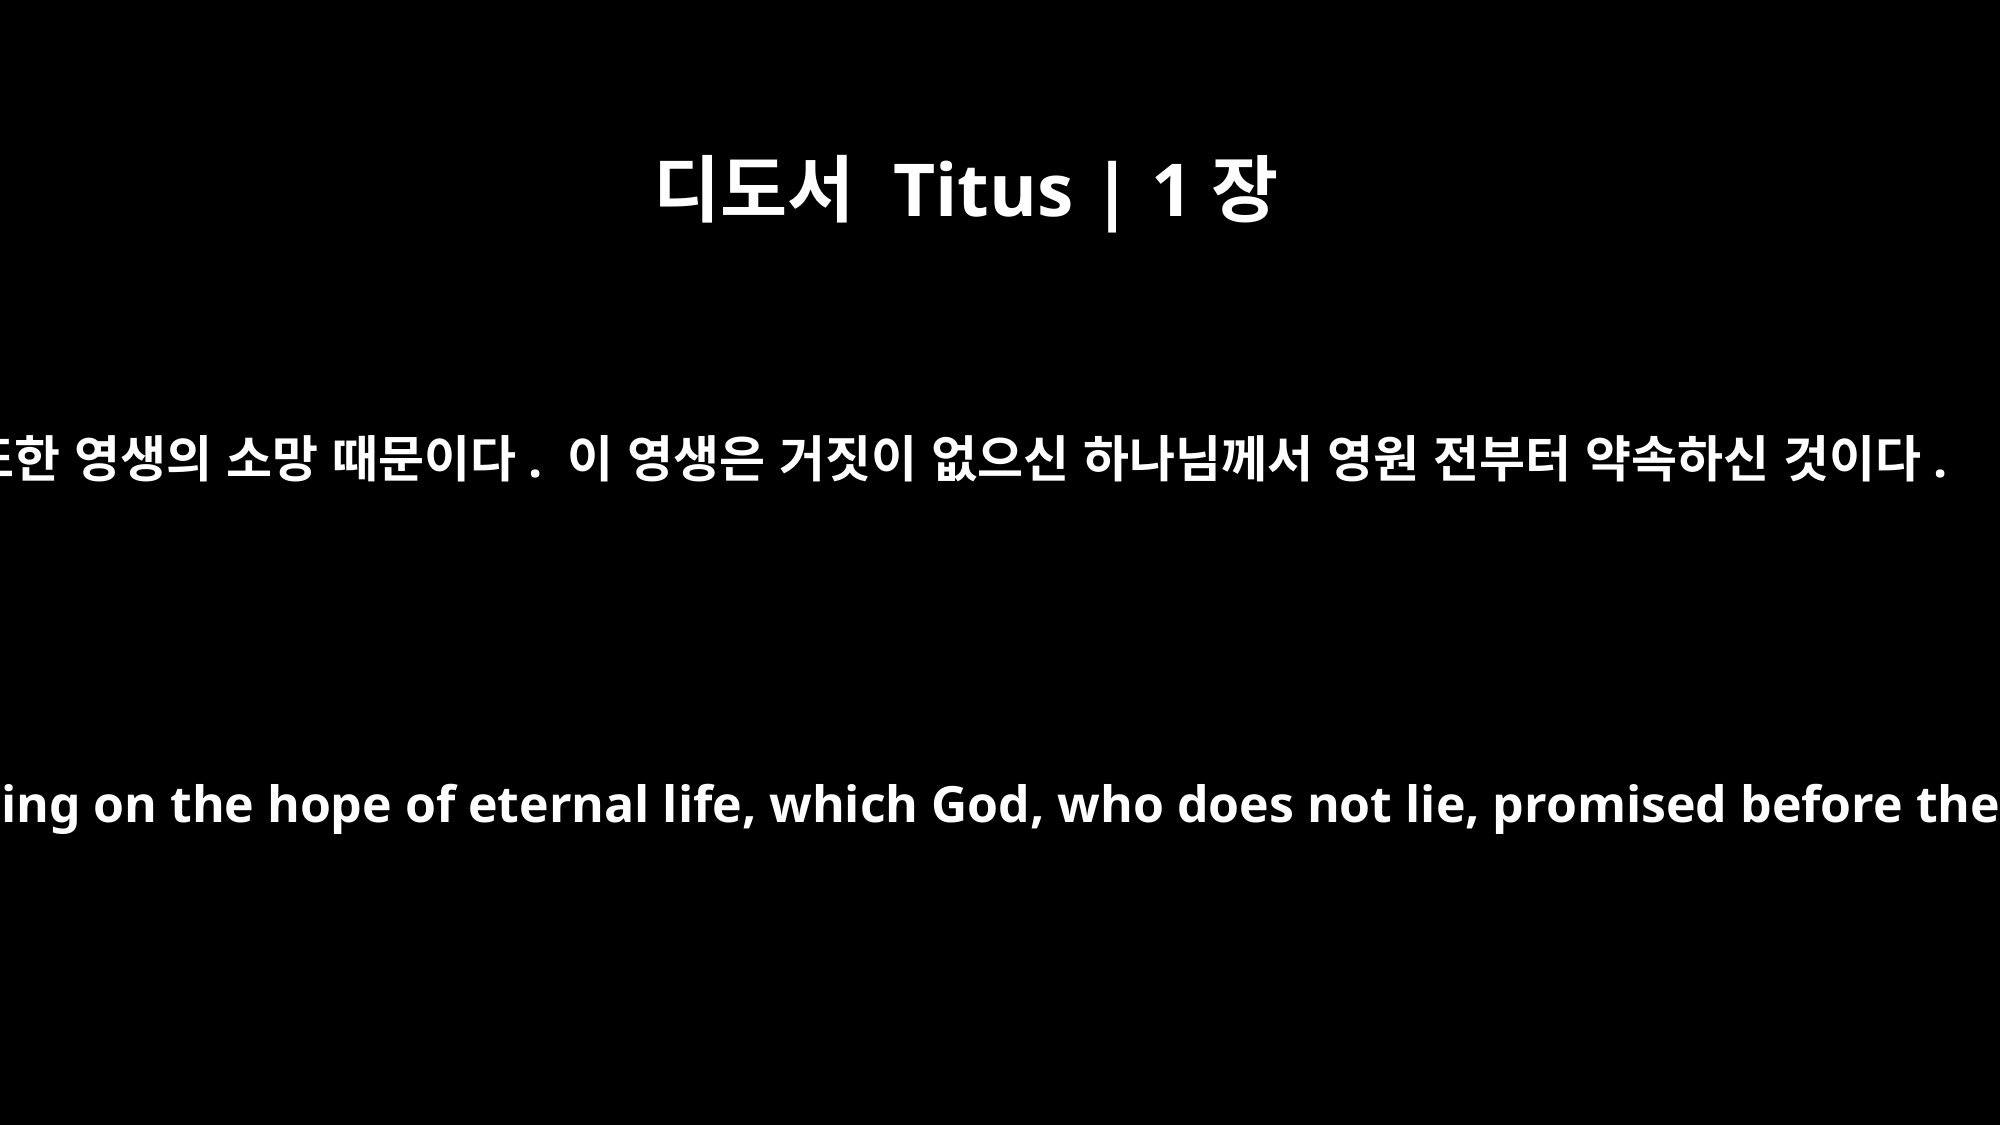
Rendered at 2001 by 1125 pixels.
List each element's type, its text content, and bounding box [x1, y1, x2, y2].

text_box 디도서 Titus | 1장 [638, 136, 1294, 239]
text_box a faith and knowledge resting on the hope of eternal life, which God, who does not lie, promised before the beginning of time, [0, 764, 2000, 840]
text_box 2 또한 영생의 소망 때문이다. 이 영생은 거짓이 없으신 하나님께서 영원 전부터 약속하신 것이다. [0, 359, 1963, 495]
